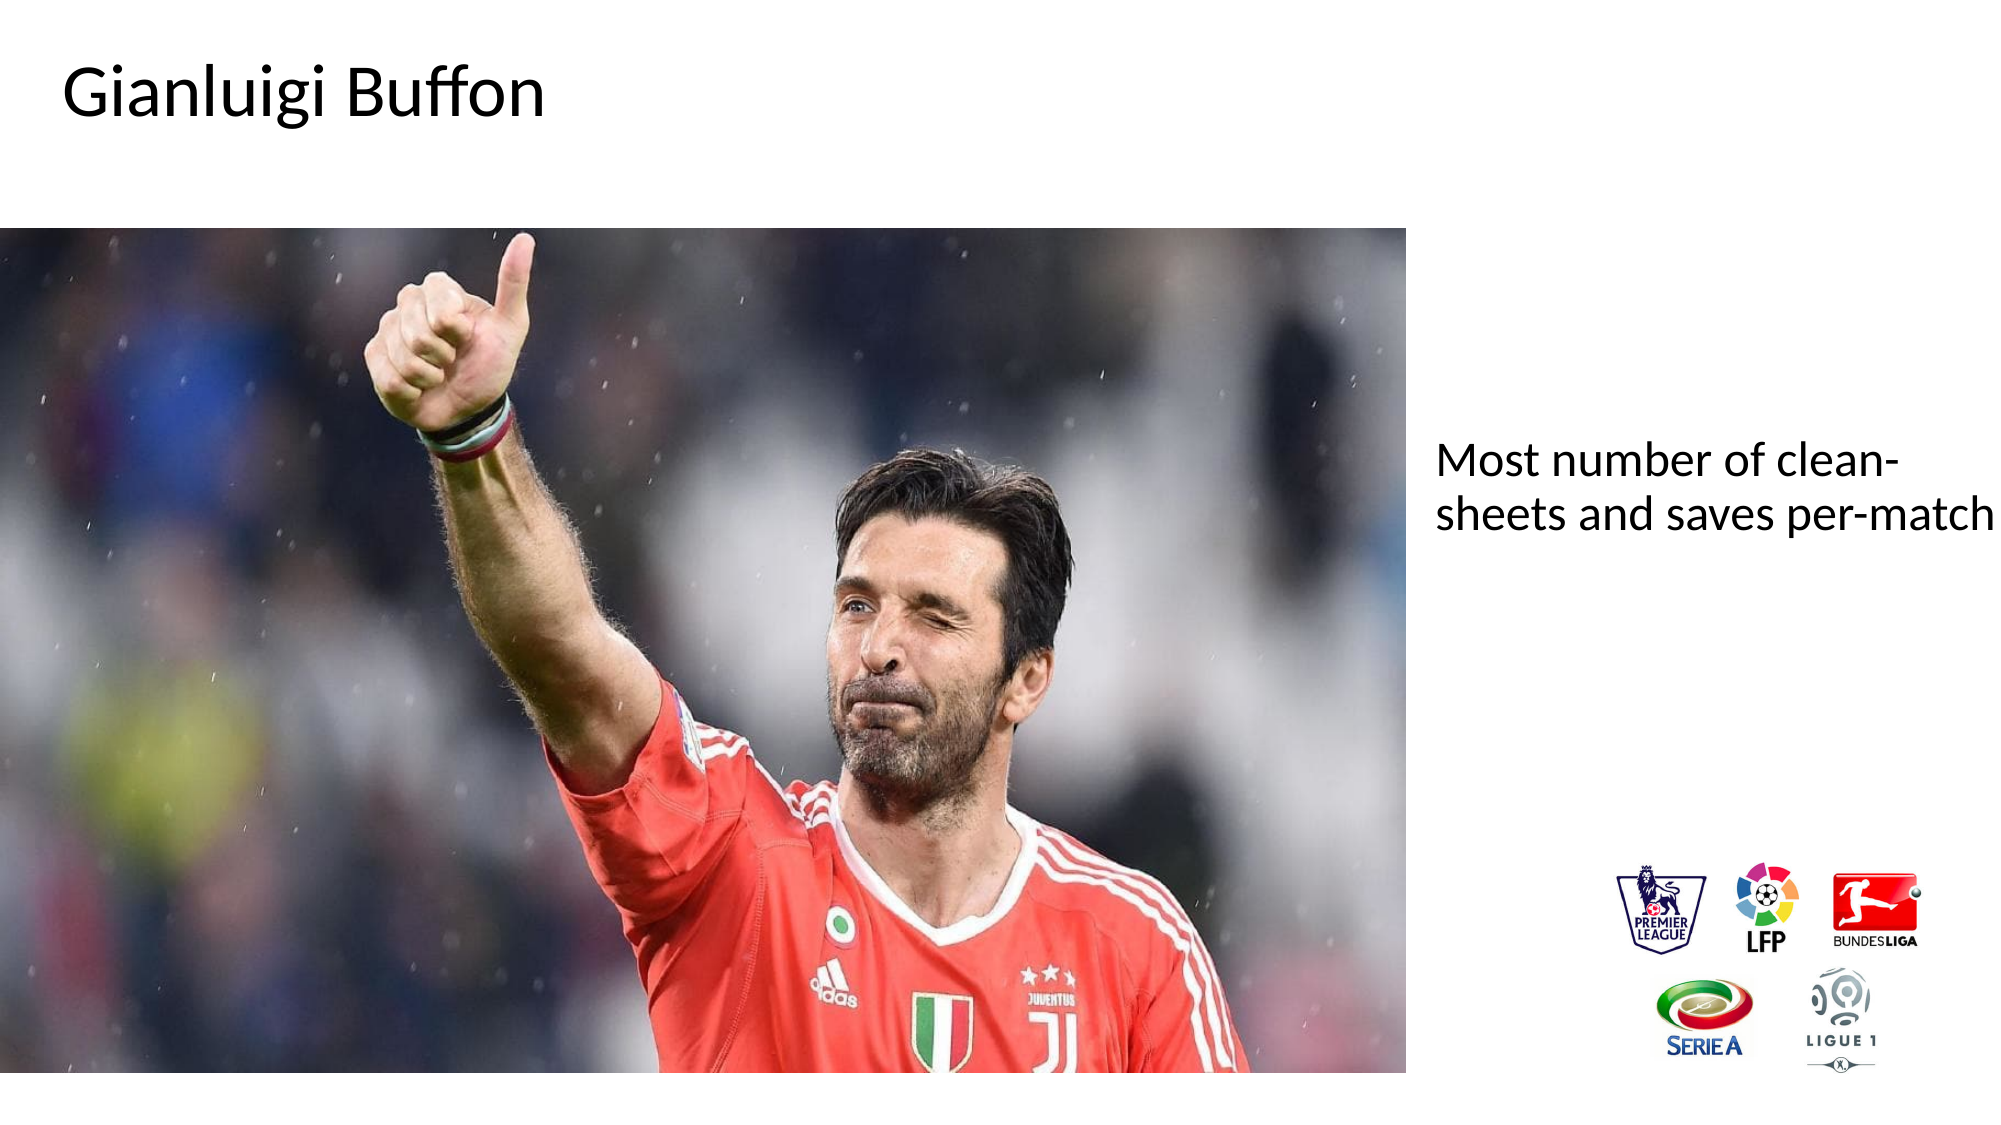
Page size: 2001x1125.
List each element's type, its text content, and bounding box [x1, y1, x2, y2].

picture [1567, 828, 1982, 1125]
picture [0, 228, 1406, 1074]
list Gianluigi Buffon [47, 44, 1138, 226]
list Most number of clean-sheets and saves per-match [1420, 426, 2000, 699]
